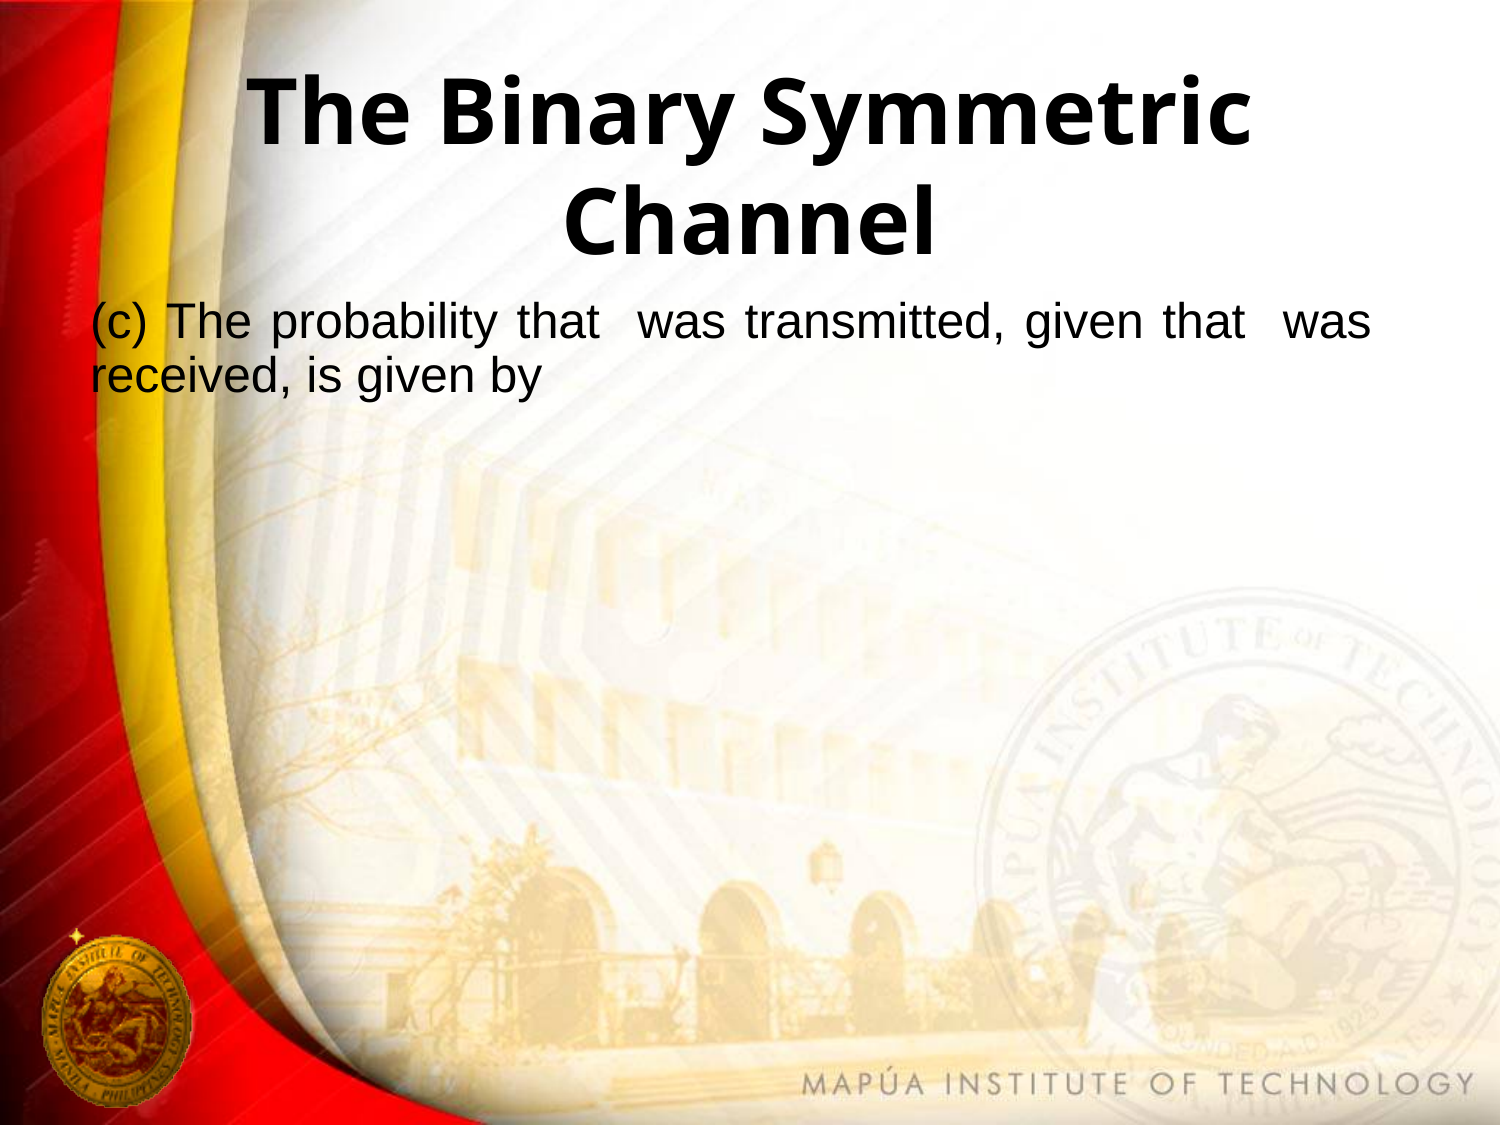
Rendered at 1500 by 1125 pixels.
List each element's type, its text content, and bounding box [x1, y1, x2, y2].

title The Binary Symmetric Channel [75, 45, 1425, 233]
picture [0, 0, 1500, 1125]
